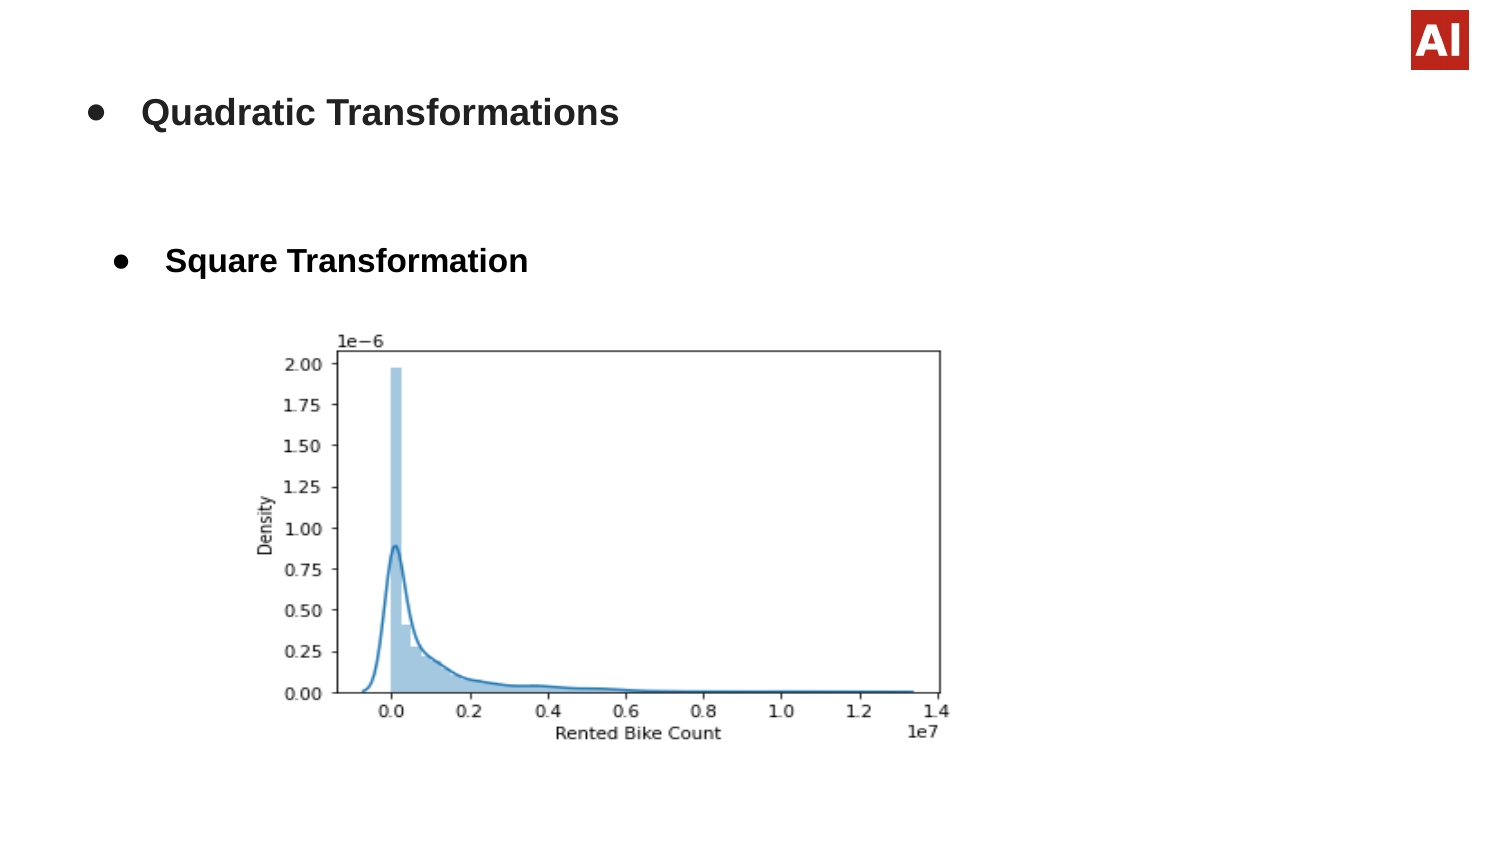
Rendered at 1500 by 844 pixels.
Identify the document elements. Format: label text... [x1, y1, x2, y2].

picture [1411, 10, 1469, 70]
title Quadratic Transformations [51, 72, 1449, 167]
text_box Square Transformation [75, 224, 1254, 295]
picture [244, 324, 963, 752]
